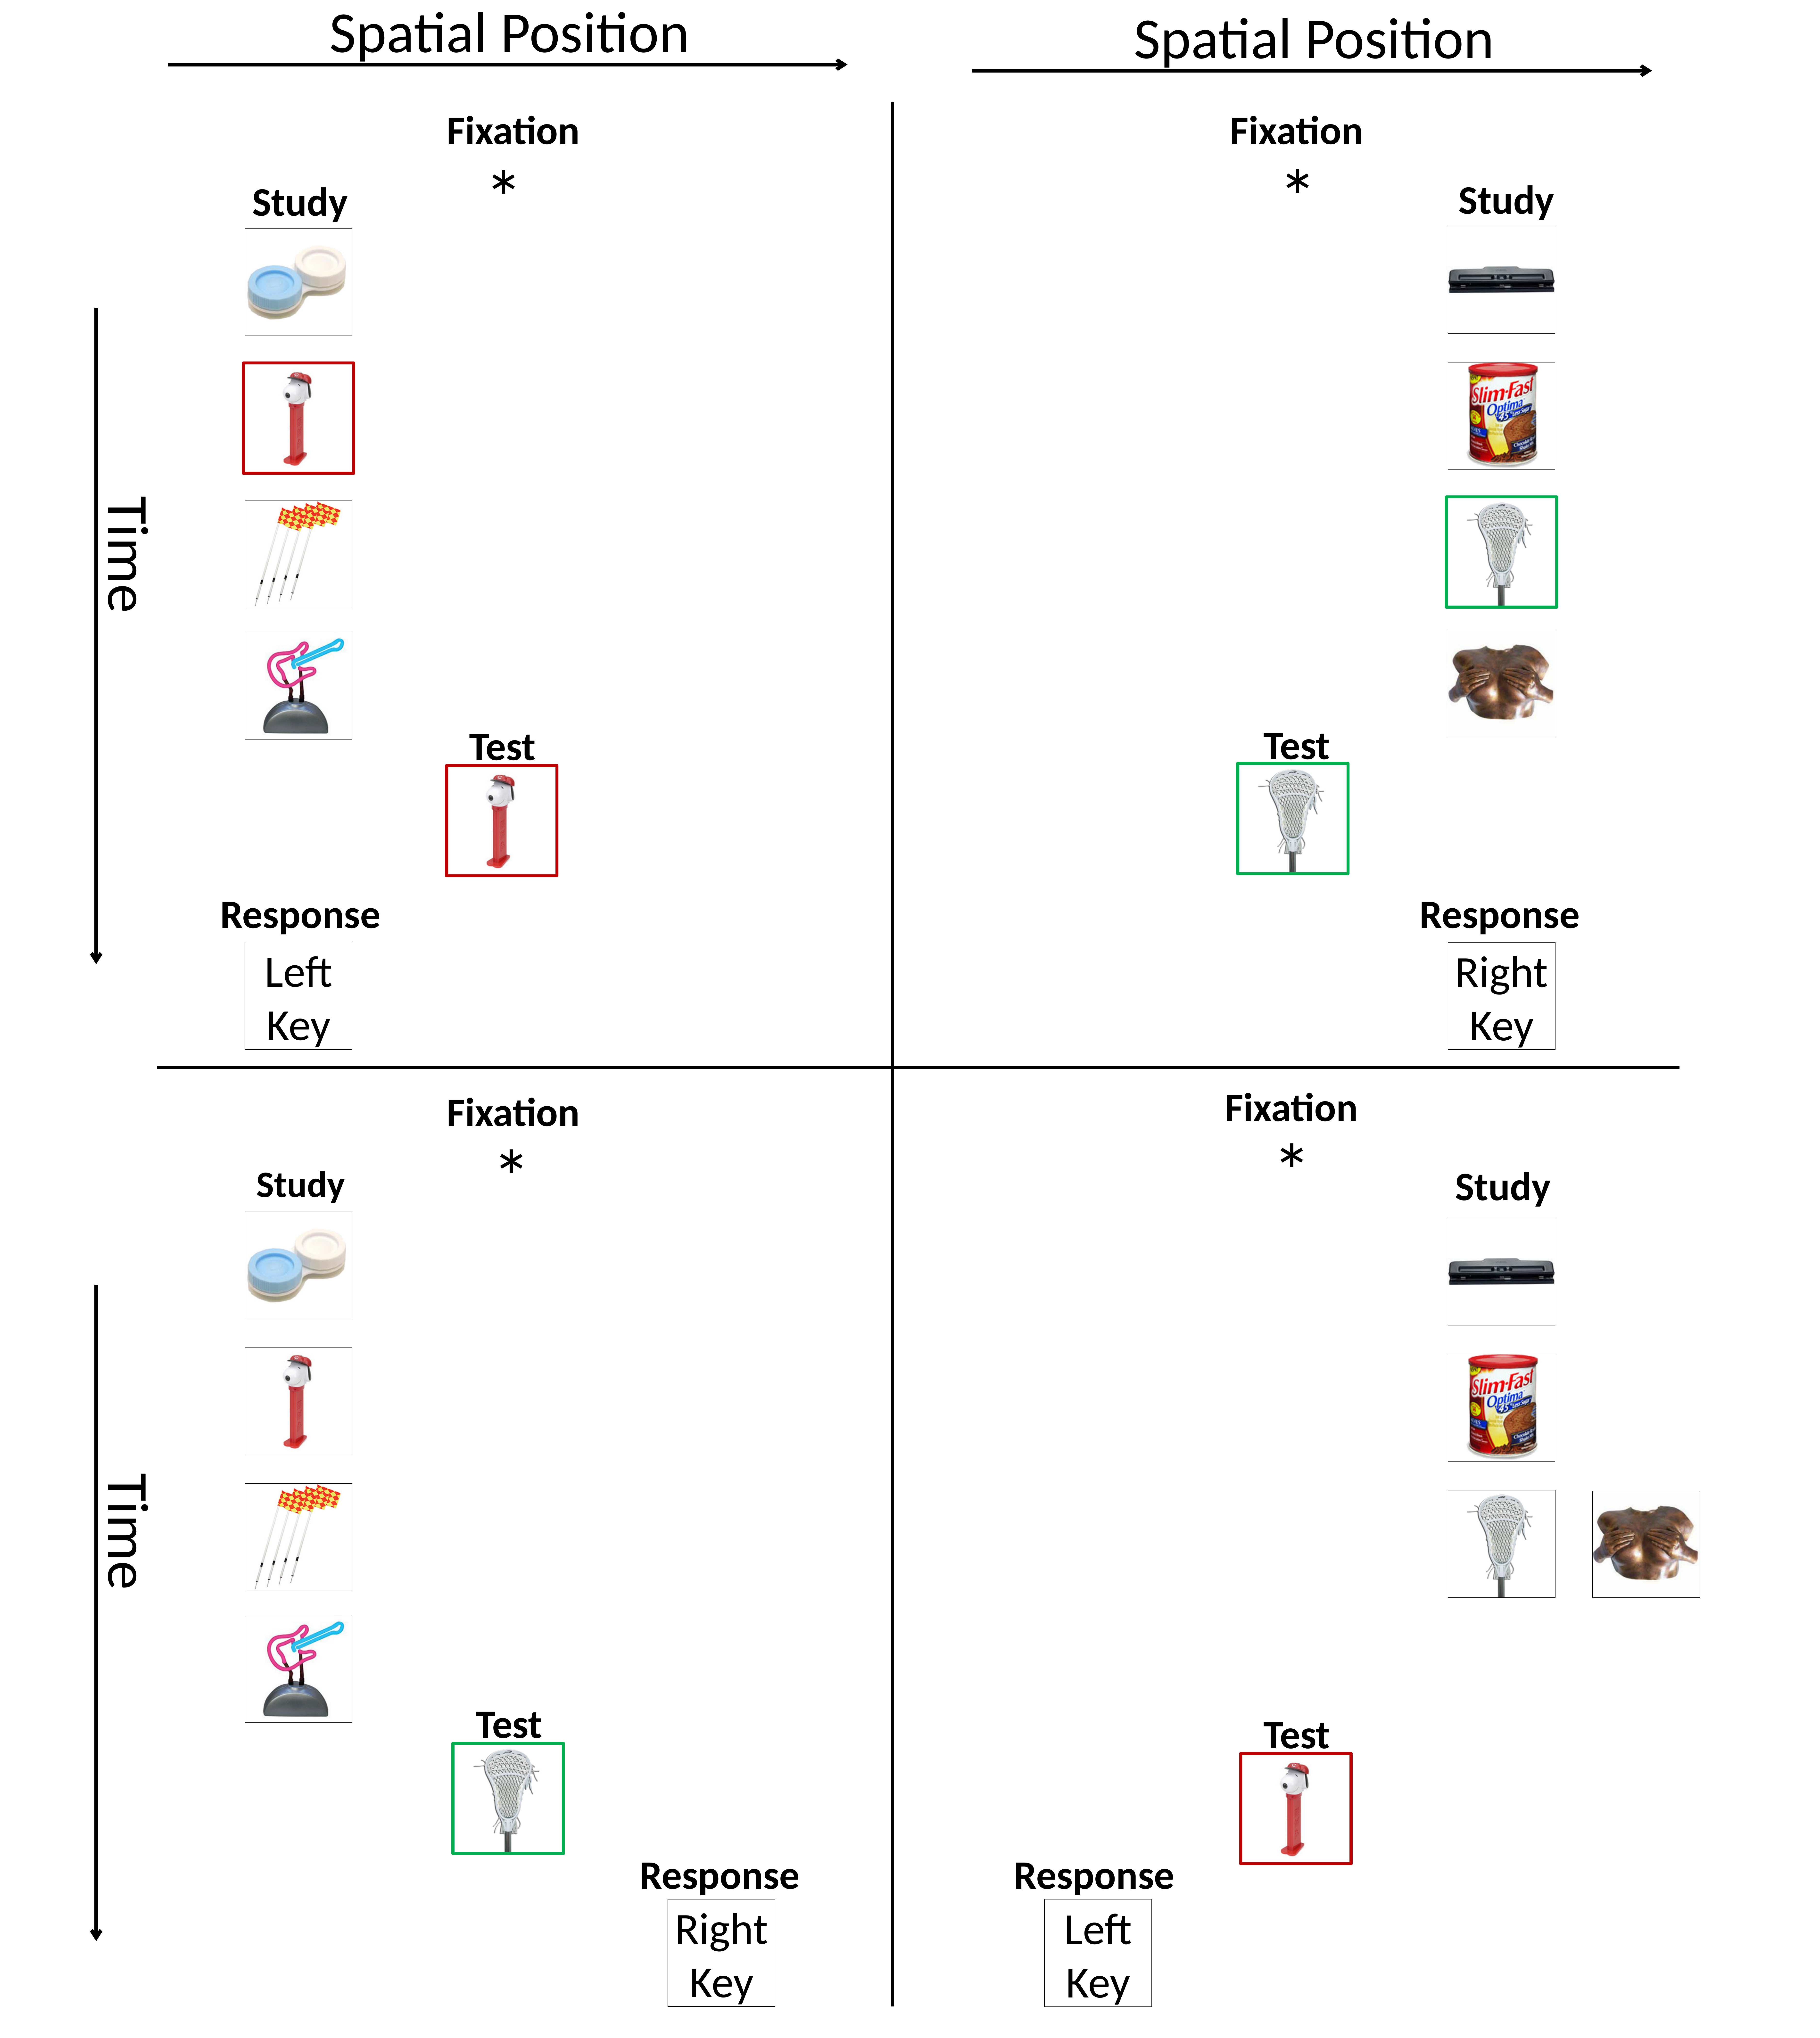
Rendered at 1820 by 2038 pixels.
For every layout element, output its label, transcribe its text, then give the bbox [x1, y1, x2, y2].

text_box Test [1260, 1706, 1352, 1752]
text_box * [1269, 1131, 1354, 1216]
text_box Left Key [1044, 1899, 1152, 2007]
picture [245, 228, 352, 336]
text_box Response [1010, 1847, 1180, 1899]
text_box Study [253, 1158, 360, 1207]
text_box Spatial Position [326, 65, 785, 66]
text_box Time [91, 464, 96, 645]
picture [1448, 1354, 1555, 1462]
text_box Time [91, 1441, 96, 1622]
picture [1448, 362, 1555, 470]
picture [1448, 498, 1555, 606]
text_box Fixation [1221, 1079, 1365, 1131]
picture [1448, 1218, 1555, 1325]
text_box Time [96, 464, 168, 645]
text_box Study [1451, 1158, 1589, 1210]
text_box Right Key [668, 1899, 775, 2007]
text_box Response [1416, 886, 1601, 938]
text_box Study [1455, 172, 1562, 224]
picture [245, 1347, 352, 1455]
text_box Right Key [1448, 942, 1555, 1050]
text_box Test [1260, 717, 1346, 762]
picture [245, 1211, 352, 1319]
picture [245, 1615, 352, 1723]
text_box Fixation [1226, 102, 1385, 154]
picture [454, 1745, 562, 1852]
picture [1448, 630, 1555, 737]
text_box Response [216, 886, 402, 938]
picture [245, 364, 352, 472]
picture [1239, 765, 1347, 872]
text_box Study [248, 173, 377, 226]
picture [1448, 226, 1555, 334]
picture [1448, 1490, 1555, 1598]
text_box Spatial Position [1130, 71, 1590, 72]
text_box Test [472, 1696, 567, 1748]
text_box Spatial Position [1130, 0, 1590, 71]
text_box Fixation [443, 1084, 587, 1136]
picture [245, 1483, 352, 1591]
text_box Left Key [245, 942, 352, 1050]
text_box Test [465, 718, 558, 764]
text_box * [480, 154, 557, 243]
picture [448, 767, 555, 874]
text_box Spatial Position [326, 0, 785, 65]
text_box * [488, 1136, 565, 1223]
picture [245, 500, 352, 608]
picture [1242, 1755, 1350, 1862]
text_box * [1275, 154, 1351, 242]
text_box Response [636, 1847, 819, 1899]
text_box Time [96, 1441, 168, 1622]
text_box Fixation [443, 102, 587, 154]
picture [245, 632, 352, 740]
picture [1592, 1491, 1700, 1598]
